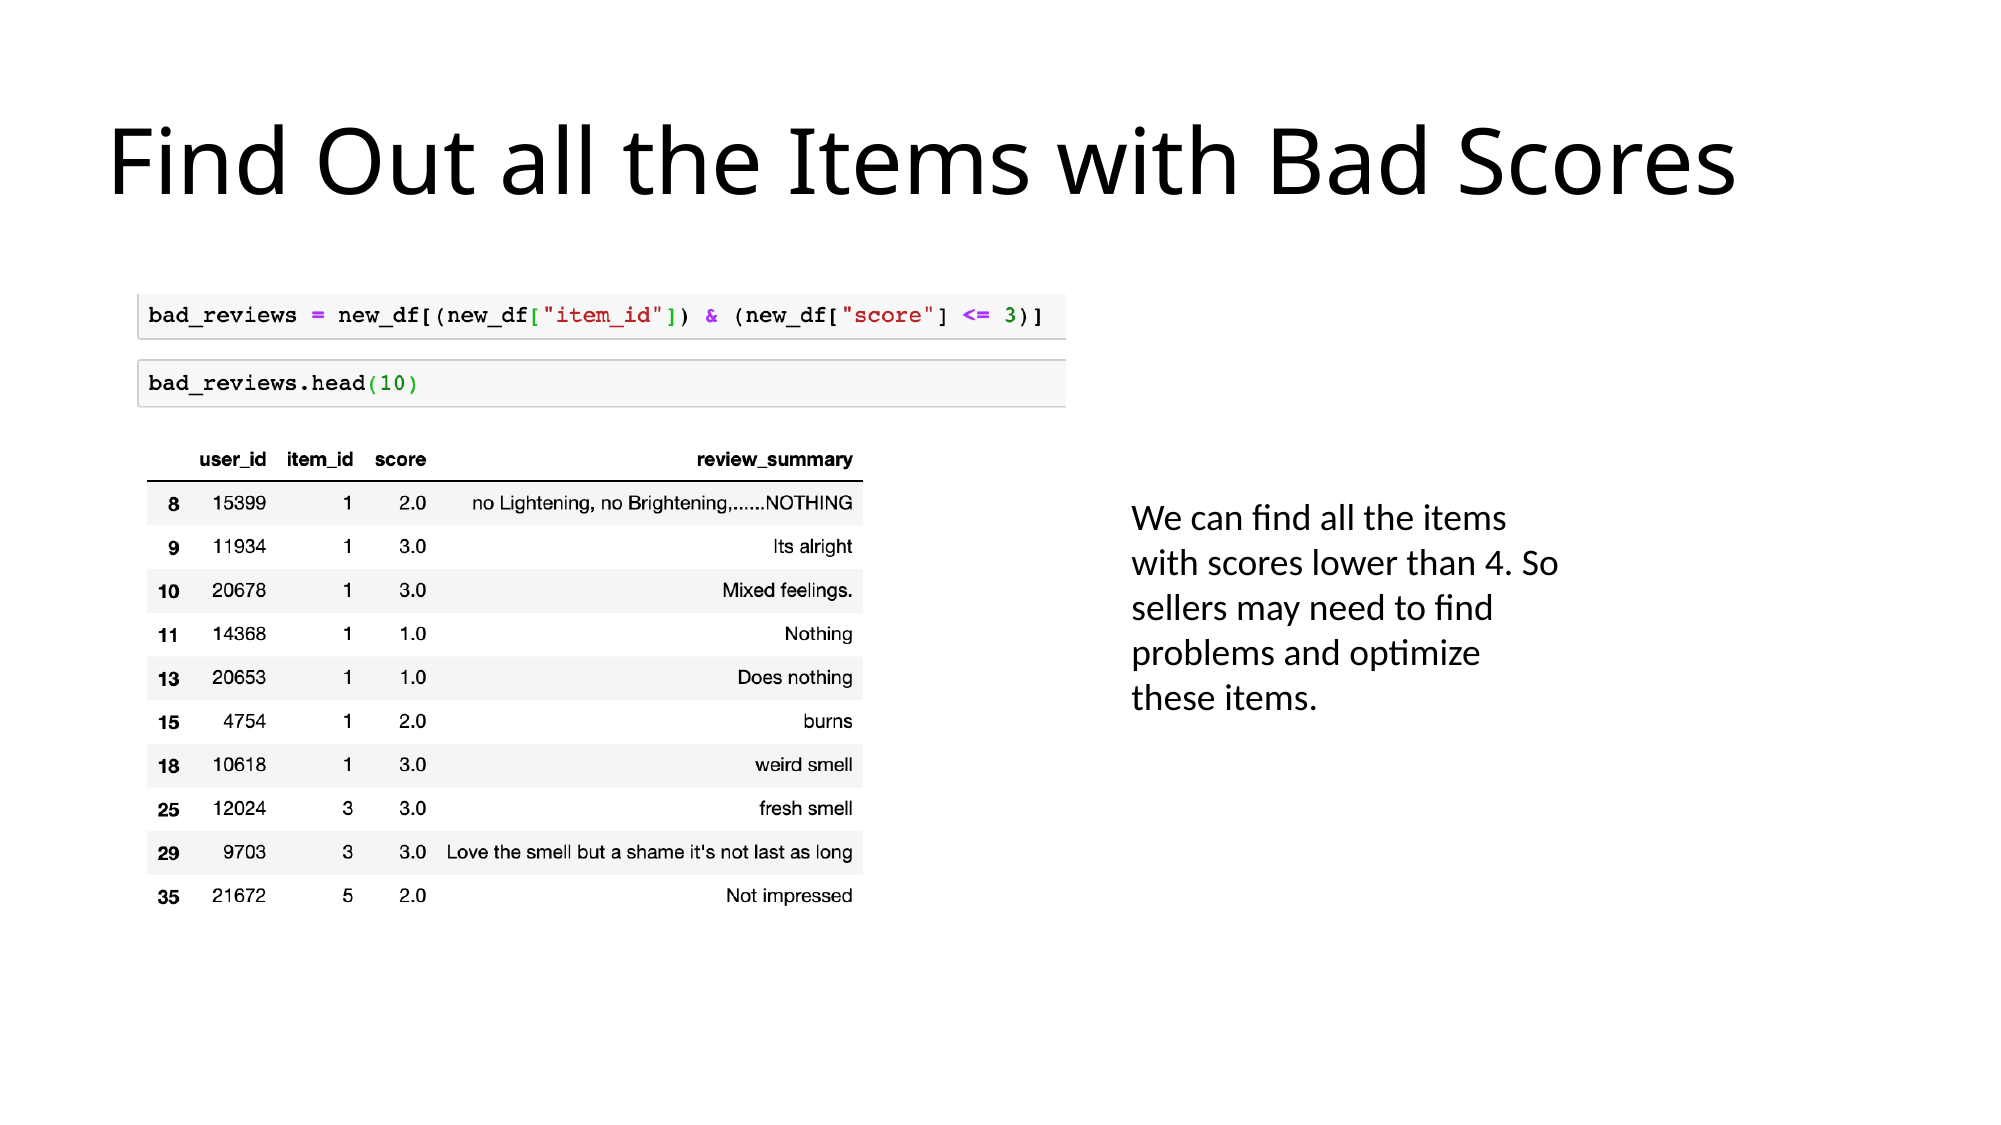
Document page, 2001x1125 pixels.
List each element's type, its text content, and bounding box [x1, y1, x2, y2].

title Find Out all the Items with Bad Scores [91, 55, 1817, 274]
picture [137, 294, 1066, 918]
text_box We can find all the items with scores lower than 4. So sellers may need to find problems and optimize these items. [1116, 485, 1577, 725]
